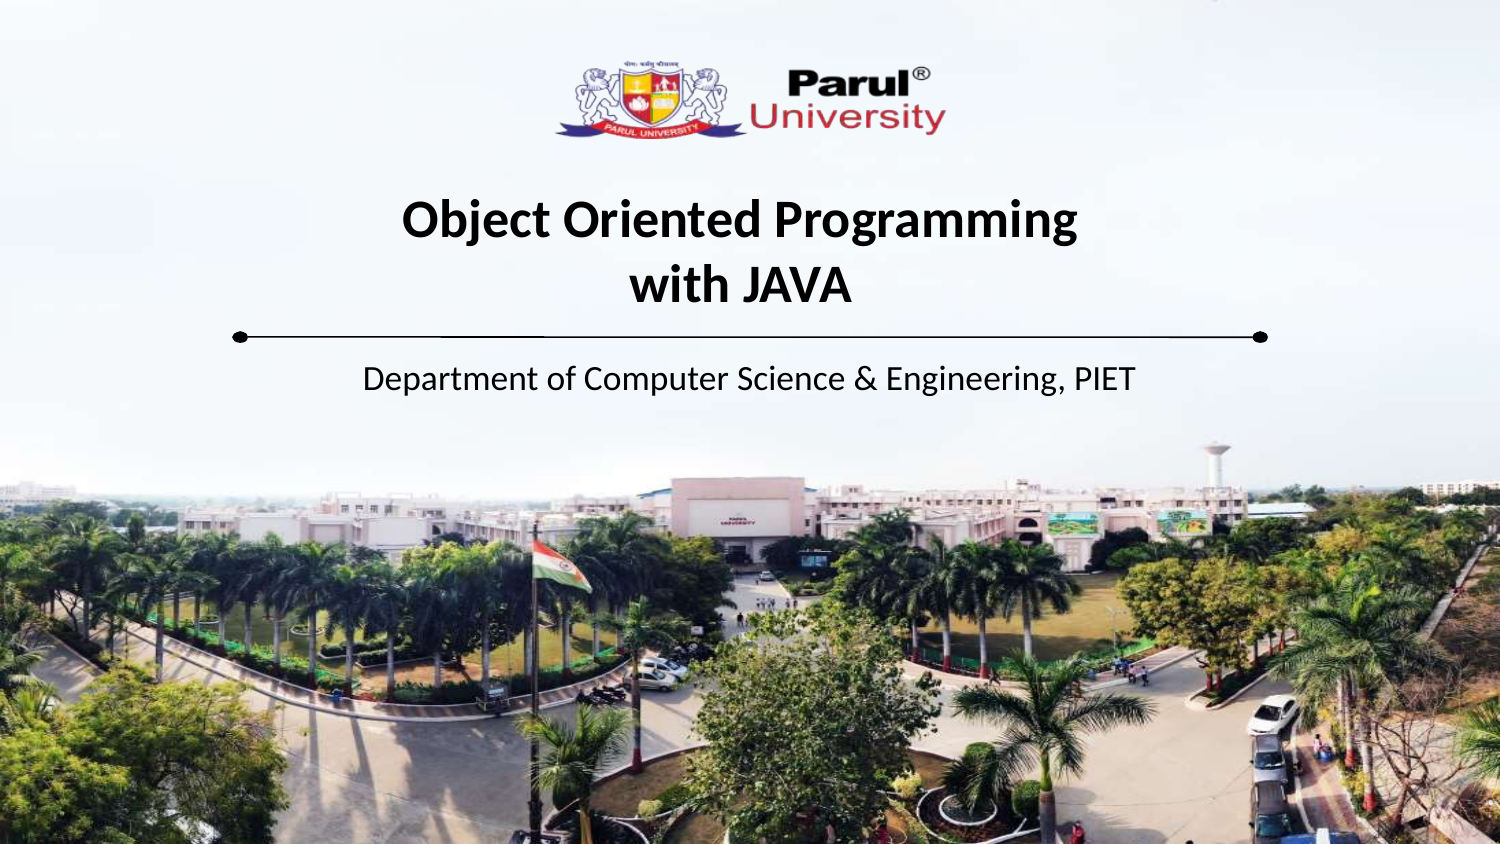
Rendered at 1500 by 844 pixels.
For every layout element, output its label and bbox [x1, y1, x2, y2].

picture [0, 0, 1500, 844]
text_box [232, 61, 1268, 343]
